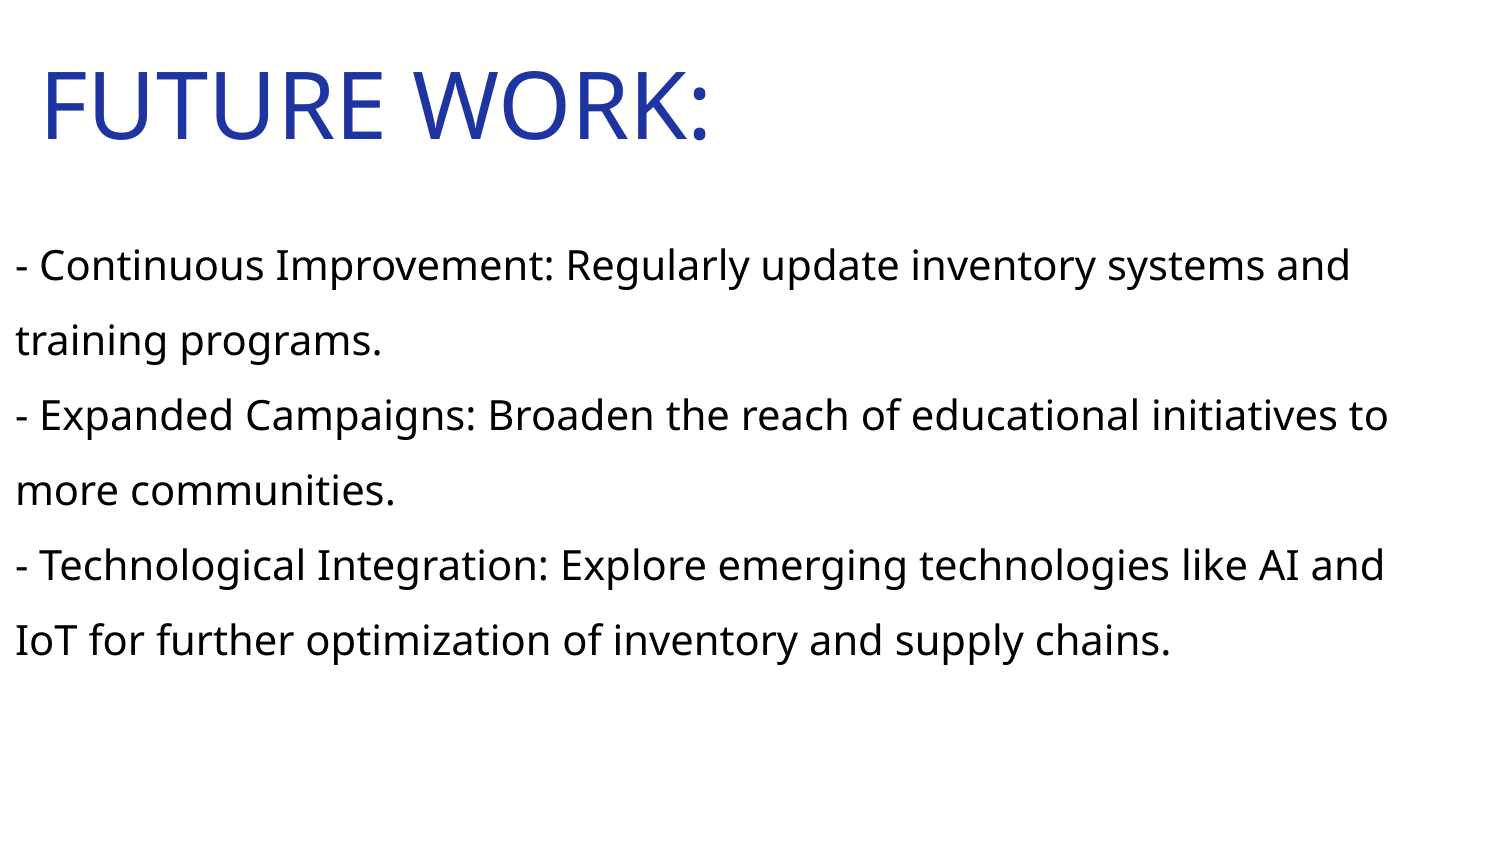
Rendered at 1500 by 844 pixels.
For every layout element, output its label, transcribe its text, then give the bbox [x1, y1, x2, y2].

title FUTURE WORK: [24, 52, 1053, 152]
subtitle - Continuous Improvement: Regularly update inventory systems and training programs. - Expanded Campaigns: Broaden the reach of educational initiatives to more communities. - Technological Integration: Explore emerging technologies like AI and IoT for further optimization of inventory and supply chains. [0, 225, 1471, 728]
